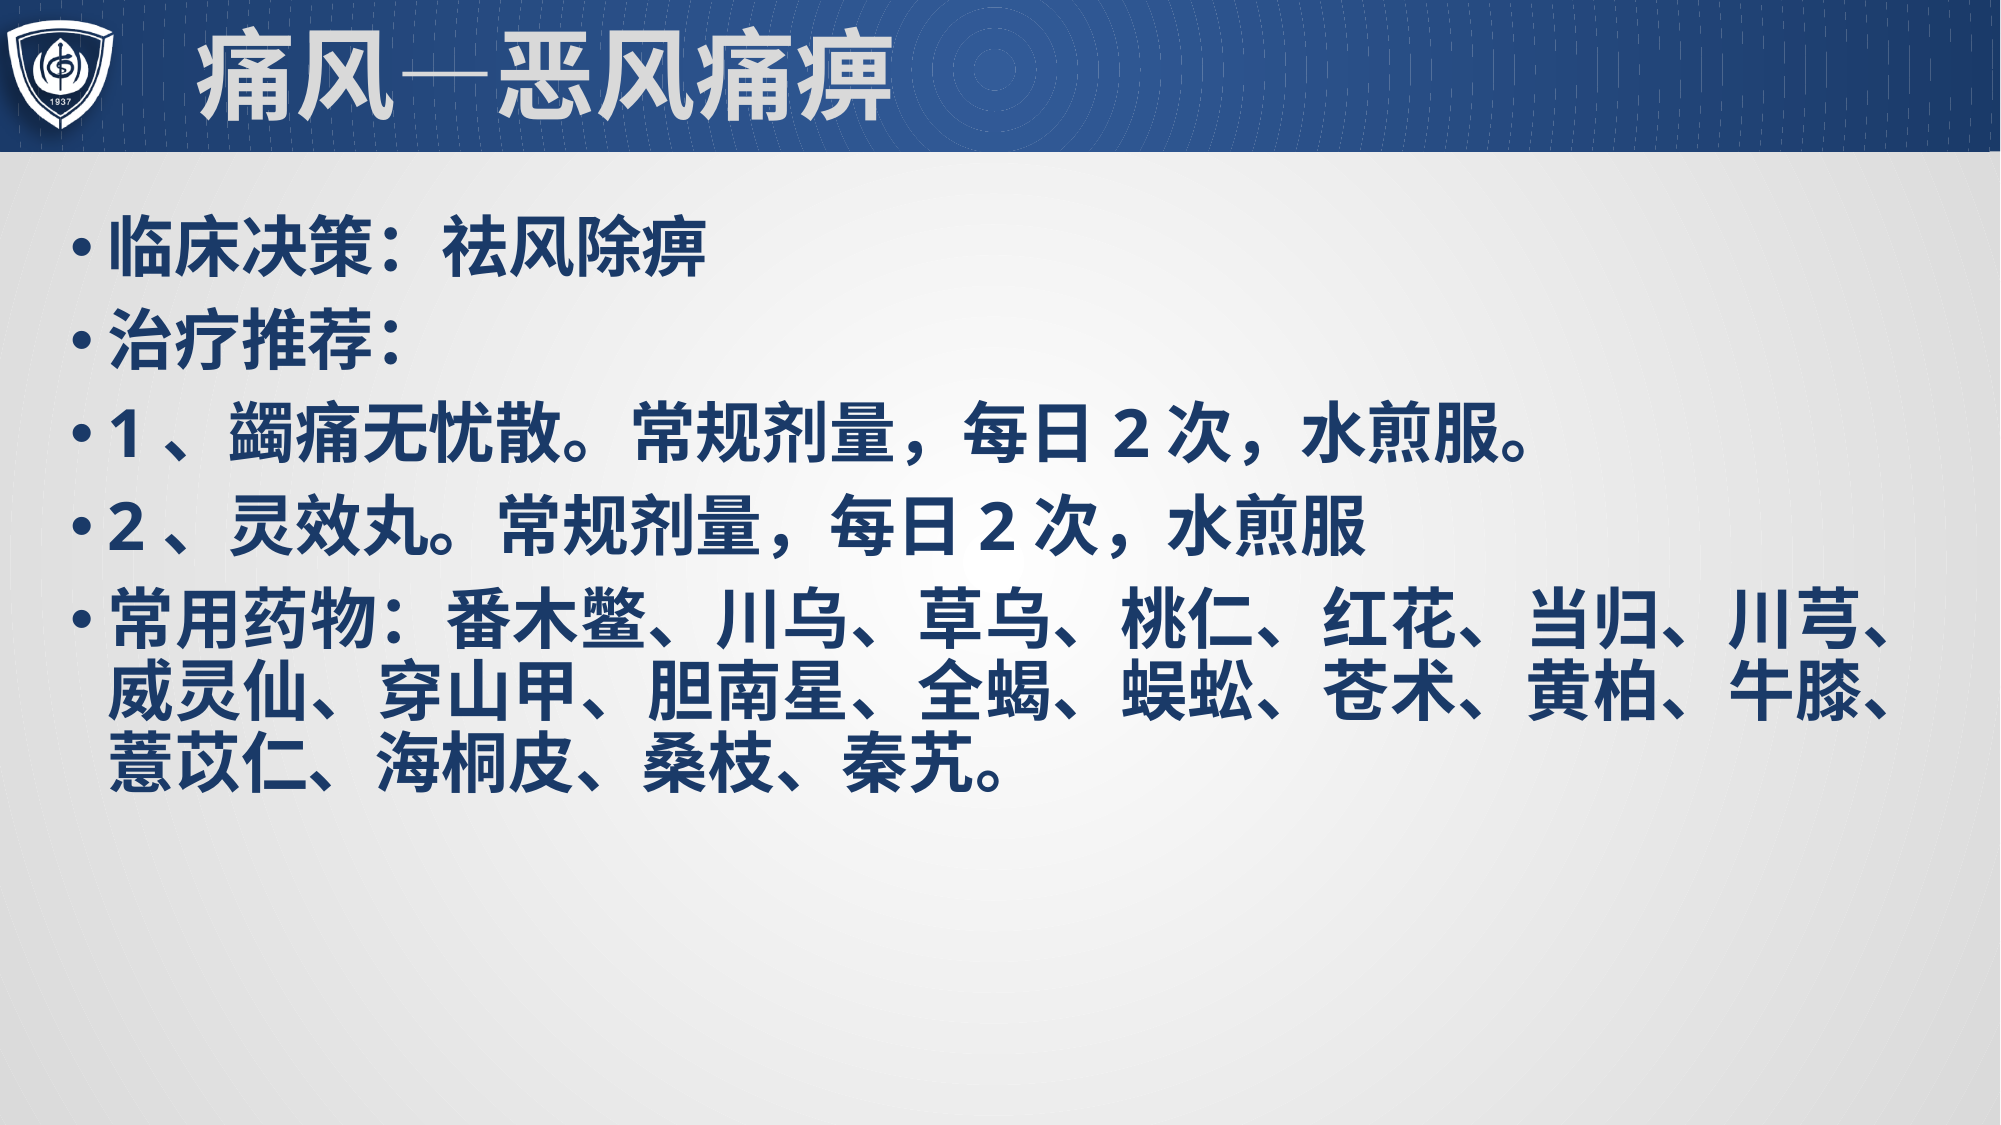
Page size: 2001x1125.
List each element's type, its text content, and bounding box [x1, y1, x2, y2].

picture [0, 14, 119, 138]
title 痛风—恶风痛痹 [180, 0, 2000, 160]
list 临床决策：祛风除痹 治疗推荐： 1、蠲痛无忧散。常规剂量，每日2次，水煎服。 2、灵效丸。常规剂量，每日2次，水煎服 常用药物：番木鳖、川乌、草乌、桃仁、红花、当归、川芎、威灵仙、穿山甲、胆南星、全蝎、蜈蚣、苍术、黄柏、牛膝、薏苡仁、海桐皮、桑枝、秦艽。 [55, 206, 1945, 1098]
